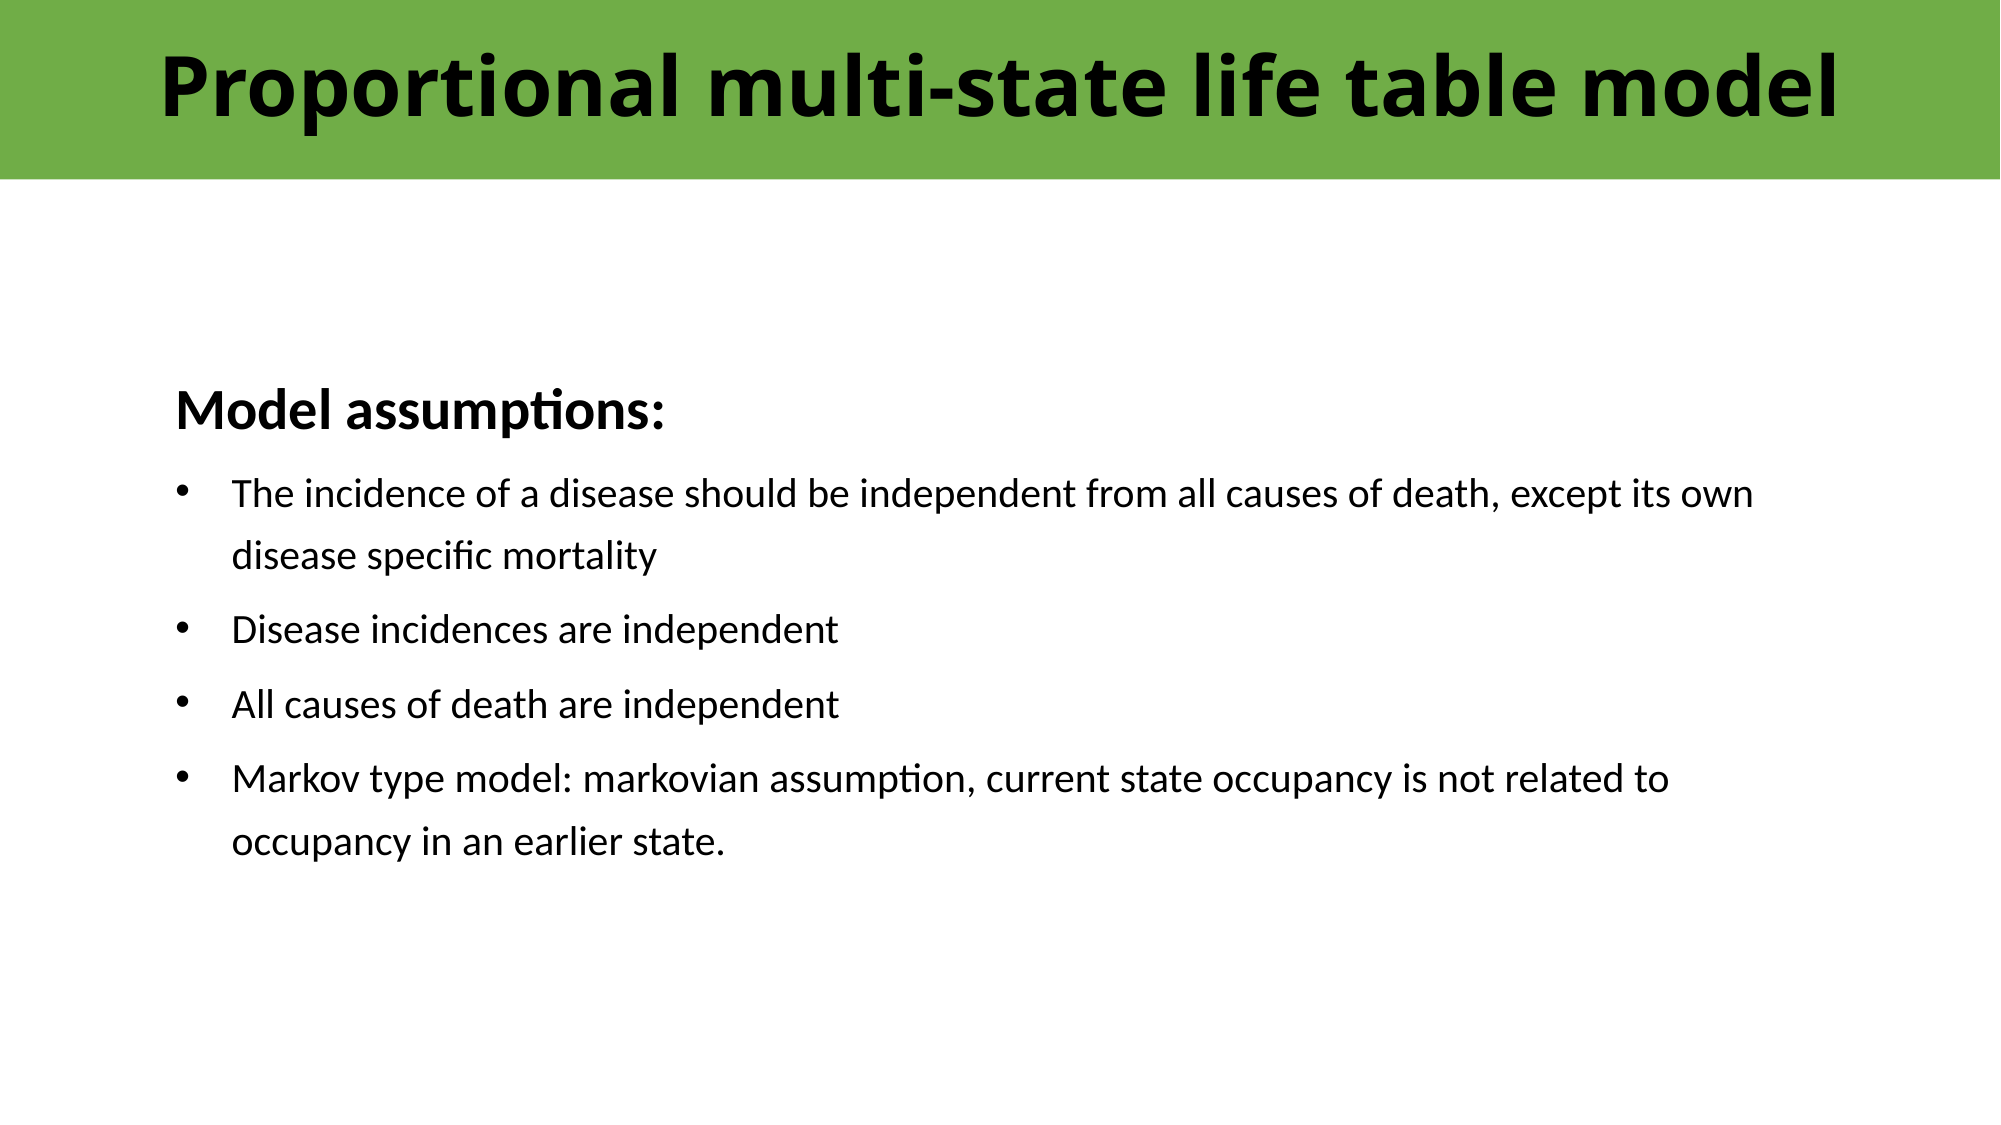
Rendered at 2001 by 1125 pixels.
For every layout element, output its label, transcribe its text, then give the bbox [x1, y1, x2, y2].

text_box Proportional multi-state life table model [0, 0, 2000, 180]
text_box Model assumptions: The incidence of a disease should be independent from all causes of death, except its own disease specific mortality Disease incidences are independent All causes of death are independent Markov type model: markovian assumption, current state occupancy is not related to occupancy in an earlier state. [160, 191, 1863, 1027]
